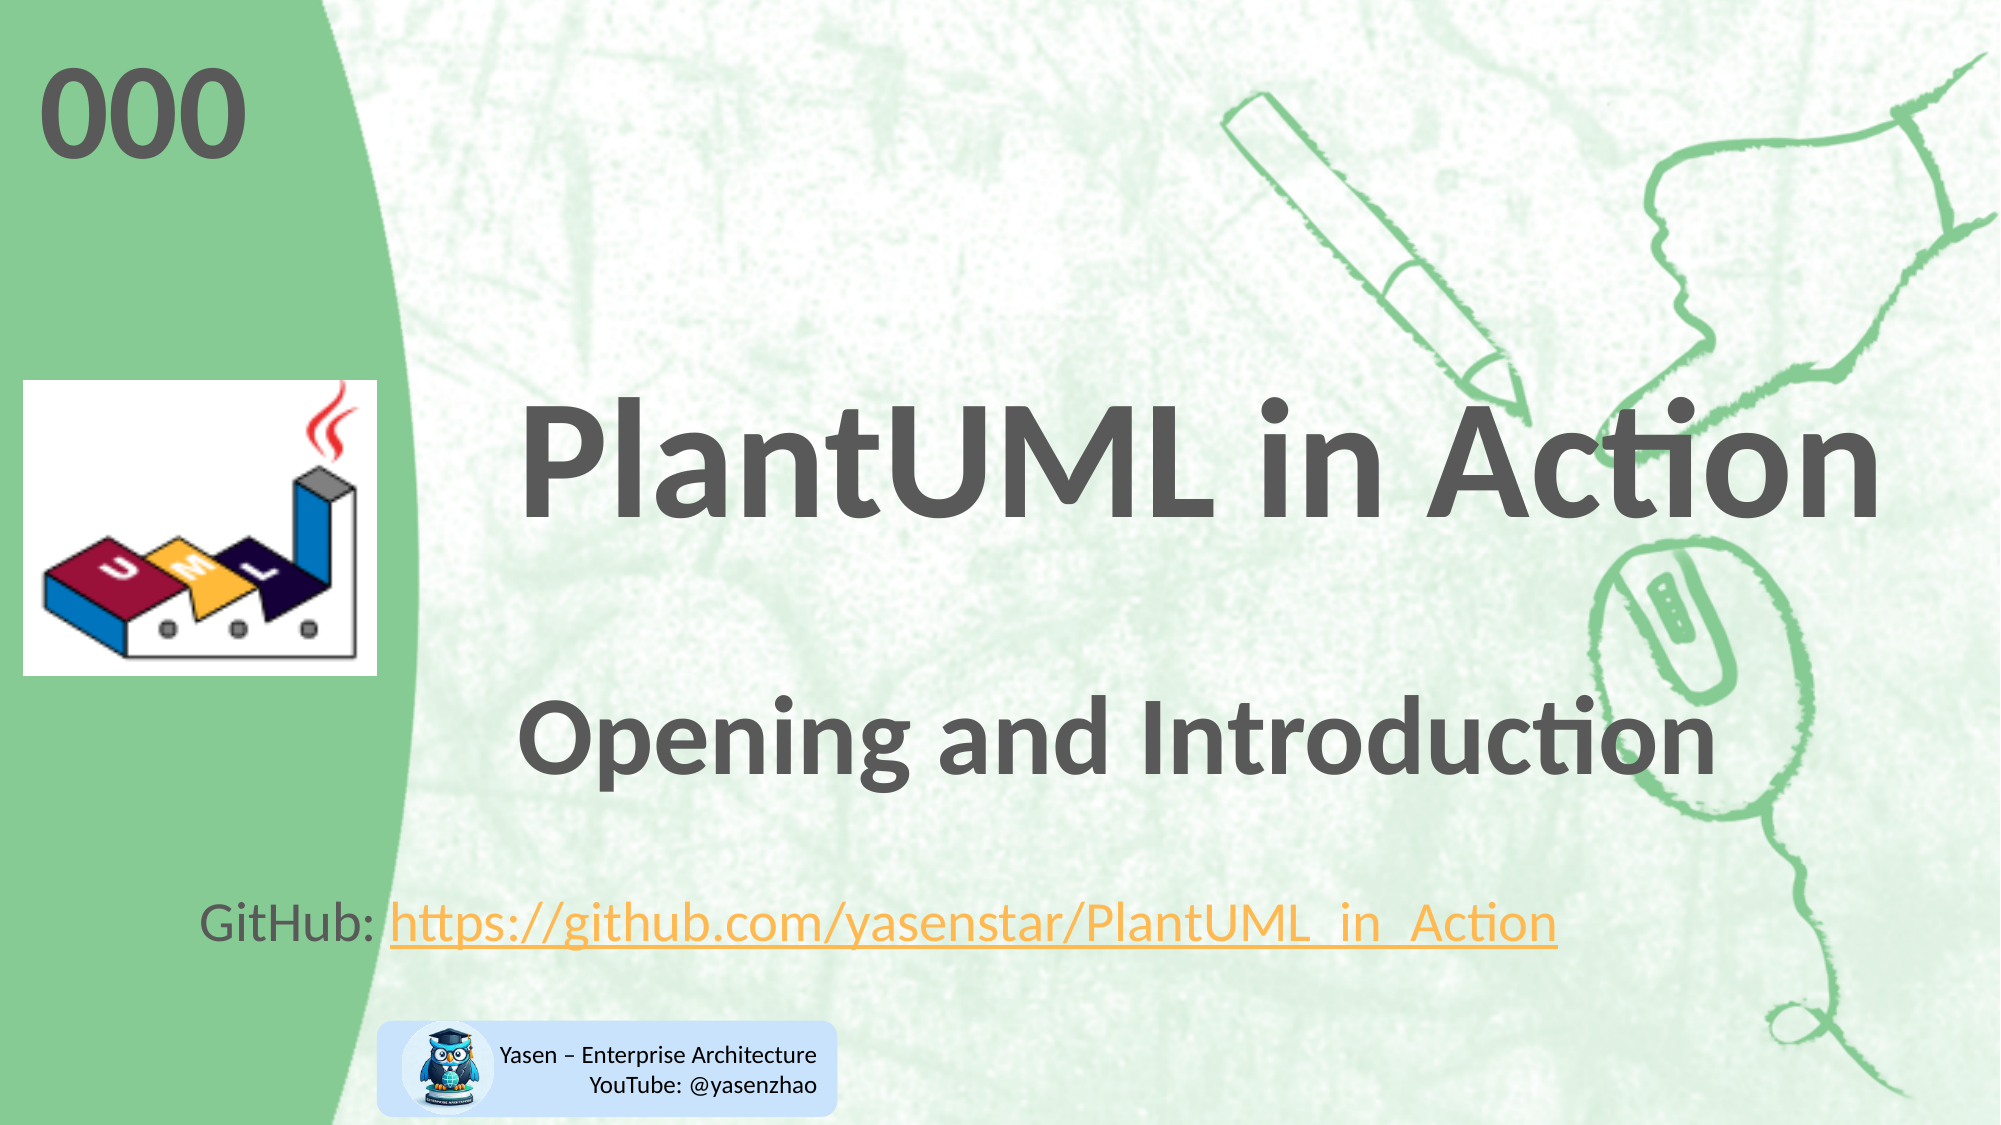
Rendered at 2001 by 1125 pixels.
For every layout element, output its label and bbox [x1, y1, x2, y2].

picture [0, 0, 2000, 1125]
text_box [376, 1020, 838, 1118]
